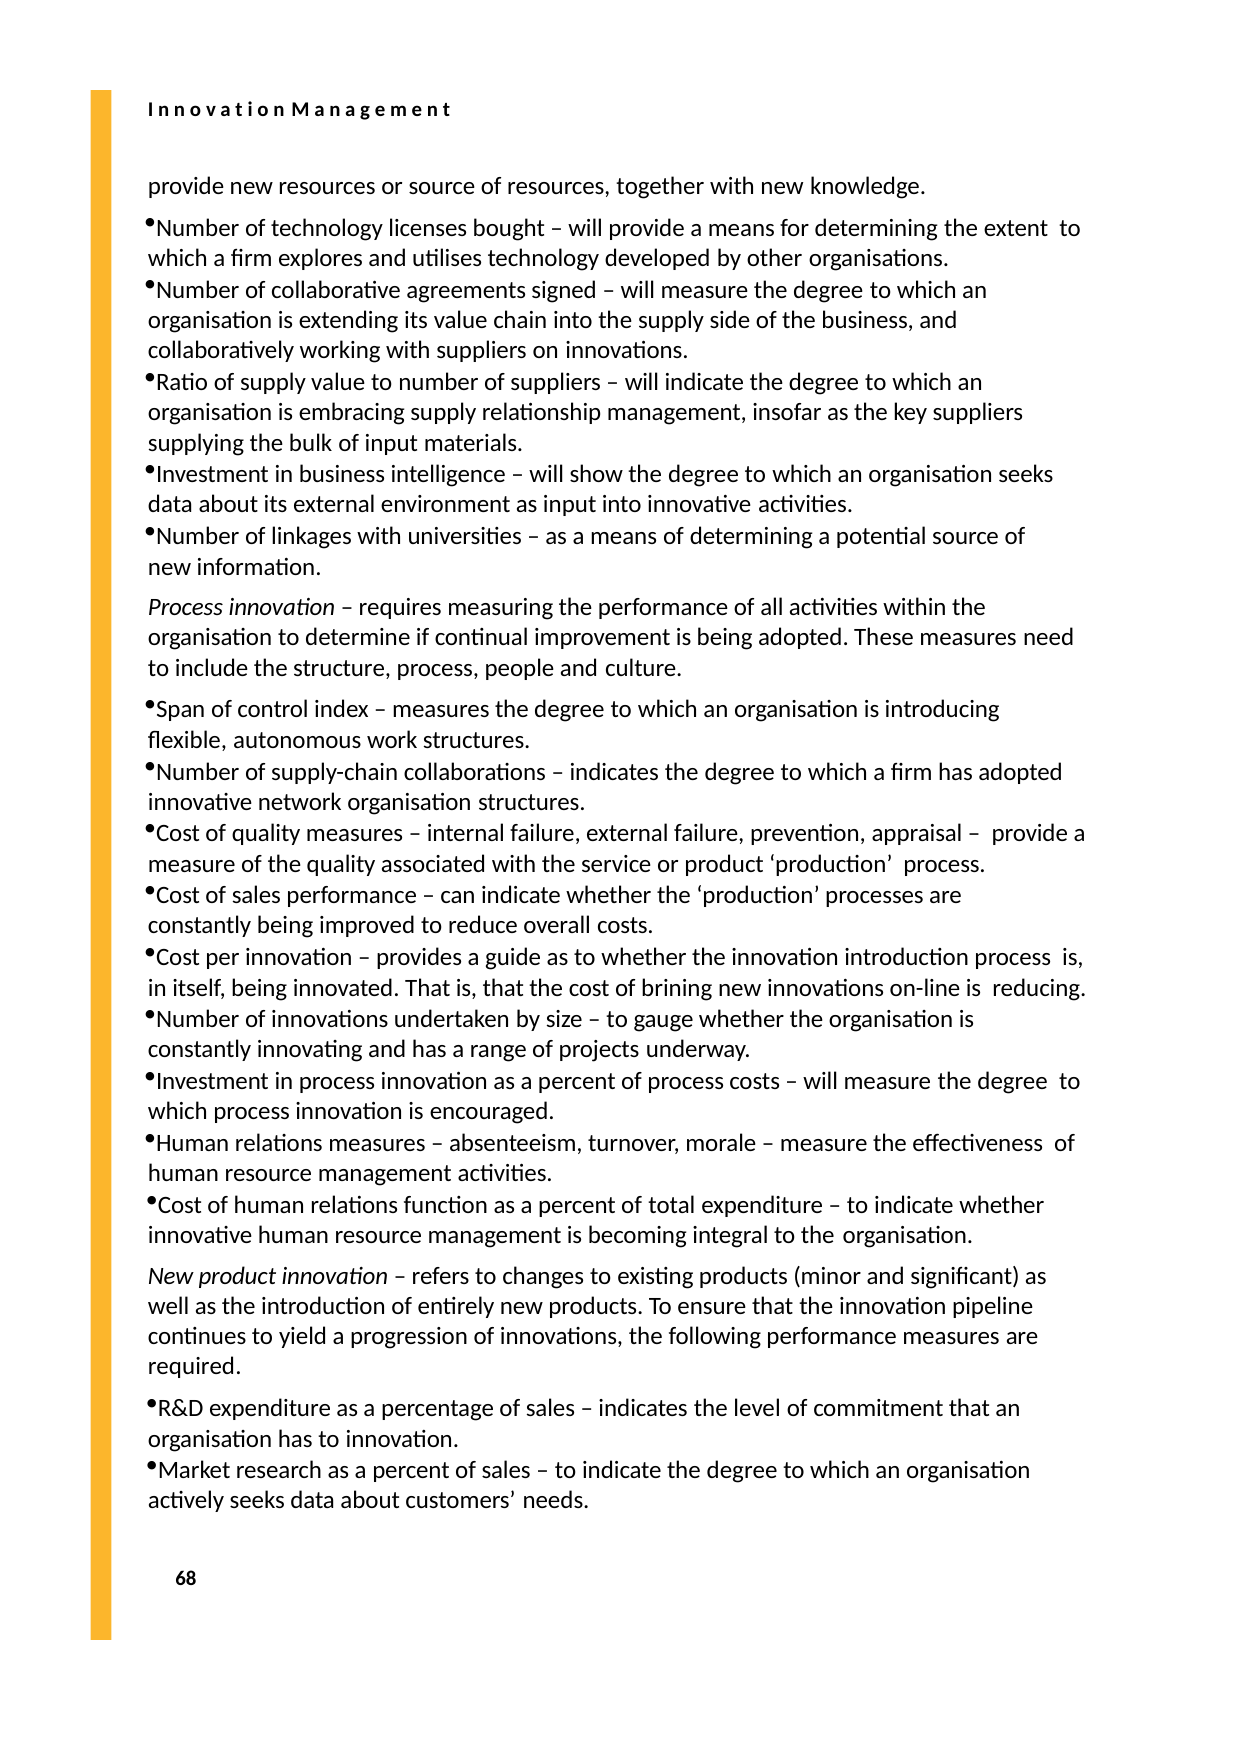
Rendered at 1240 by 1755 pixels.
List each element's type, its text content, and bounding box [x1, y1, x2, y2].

text_box [90, 90, 112, 1640]
text_box I n n o v a t i o n M a n a g e m e n t provide new resources or source of resources, together with new knowledge. Number of technology licenses bought – will provide a means for determining the extent to which a firm explores and utilises technology developed by other organisations. Number of collaborative agreements signed – will measure the degree to which an organisation is extending its value chain into the supply side of the business, and collaboratively working with suppliers on innovations. Ratio of supply value to number of suppliers – will indicate the degree to which an organisation is embracing supply relationship management, insofar as the key suppliers supplying the bulk of input materials. Investment in business intelligence – will show the degree to which an organisation seeks data about its external environment as input into innovative activities. Number of linkages with universities – as a means of determining a potential source of new information. Process innovation – requires measuring the performance of all activities within the organisation to determine if continual improvement is being adopted. These measures need to include the structure, process, people and culture. Span of control index – measures the degree to which an organisation is introducing flexible, autonomous work structures. Number of supply-chain collaborations – indicates the degree to which a firm has adopted innovative network organisation structures. Cost of quality measures – internal failure, external failure, prevention, appraisal – provide a measure of the quality associated with the service or product ‘production’ process. Cost of sales performance – can indicate whether the ‘production’ processes are constantly being improved to reduce overall costs. Cost per innovation – provides a guide as to whether the innovation introduction process is, in itself, being innovated. That is, that the cost of brining new innovations on-line is reducing. Number of innovations undertaken by size – to gauge whether the organisation is constantly innovating and has a range of projects underway. Investment in process innovation as a percent of process costs – will measure the degree to which process innovation is encouraged. Human relations measures – absenteeism, turnover, morale – measure the effectiveness of human resource management activities. Cost of human relations function as a percent of total expenditure – to indicate whether innovative human resource management is becoming integral to the organisation. New product innovation – refers to changes to existing products (minor and significant) as well as the introduction of entirely new products. To ensure that the innovation pipeline continues to yield a progression of innovations, the following performance measures are required. R&D expenditure as a percentage of sales – indicates the level of commitment that an organisation has to innovation. Market research as a percent of sales – to indicate the degree to which an organisation actively seeks data about customers’ needs. 68 [145, 93, 1103, 1590]
